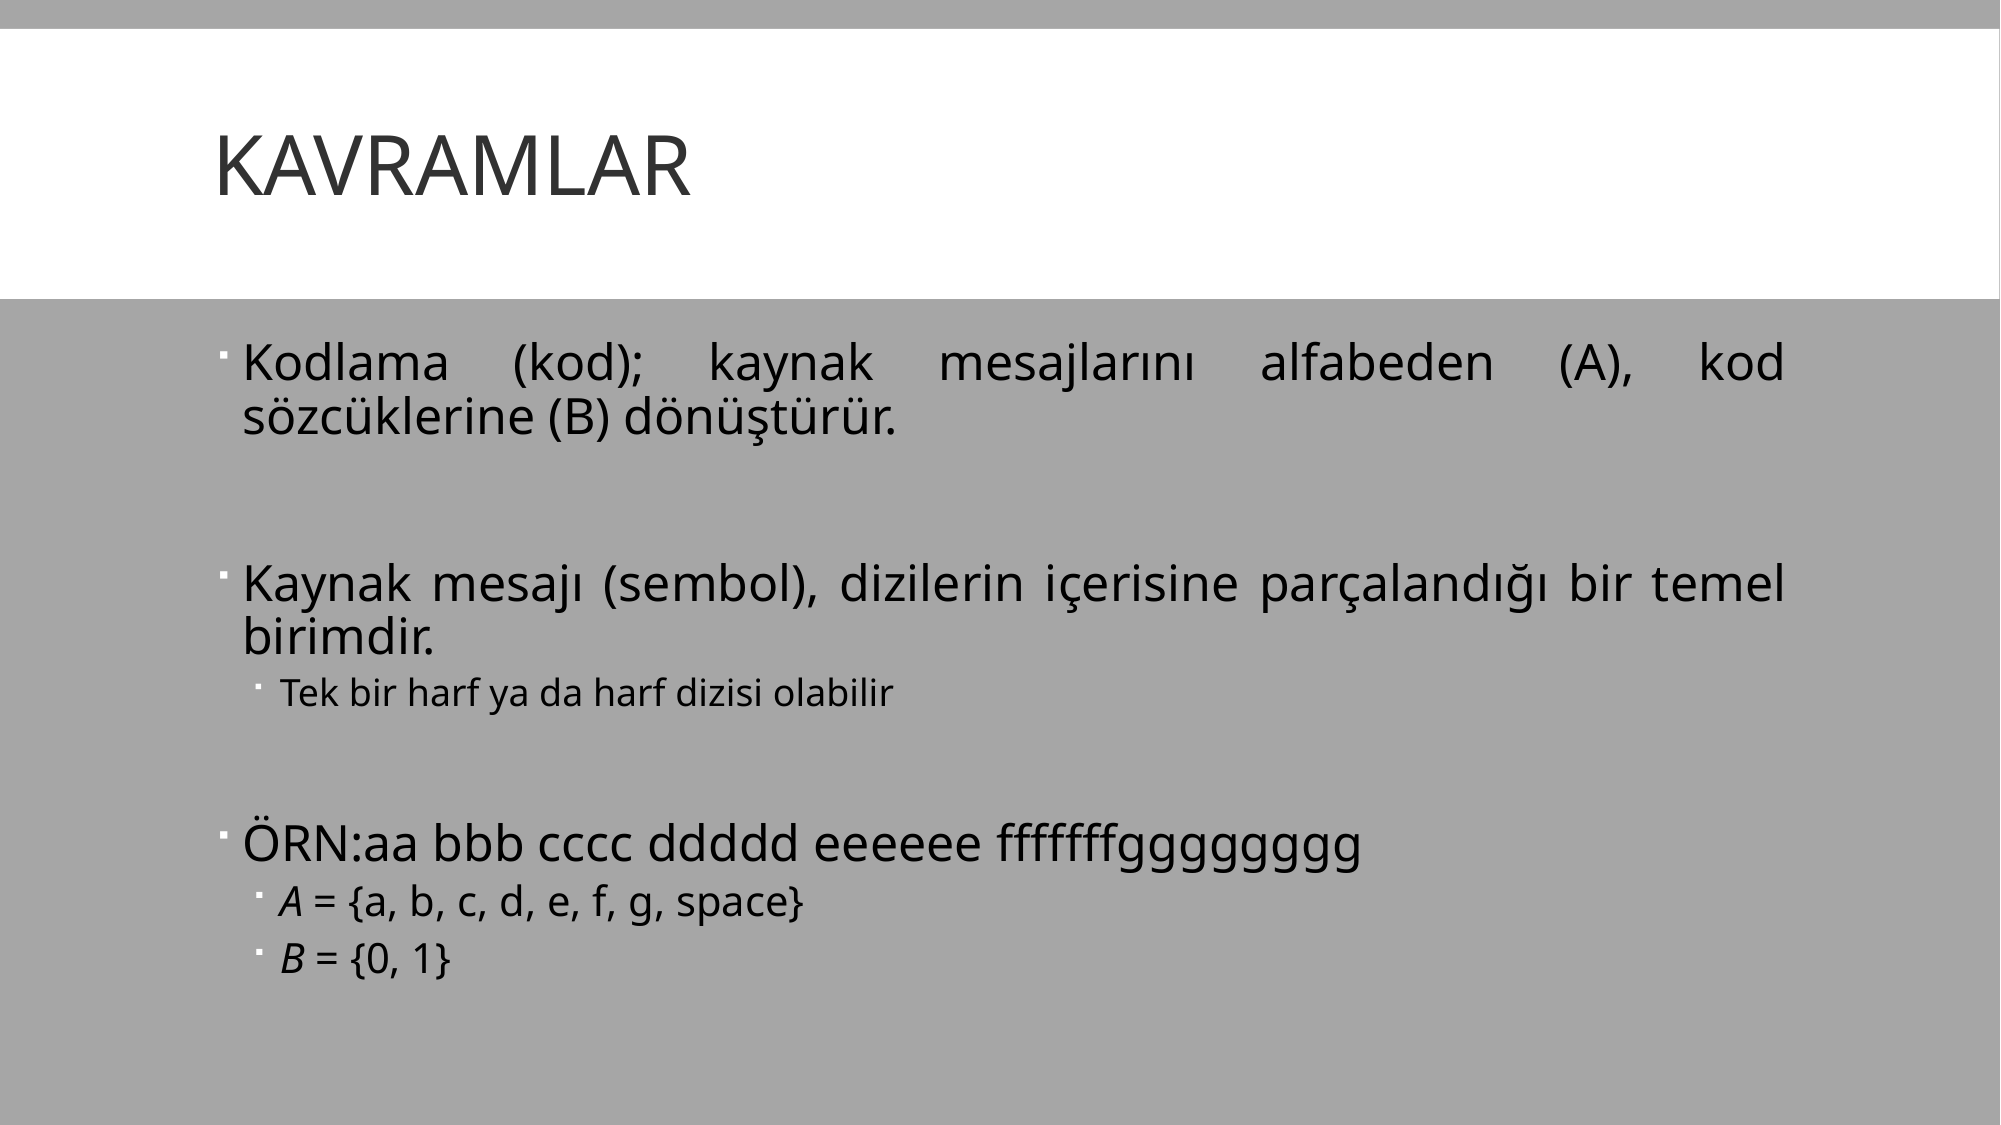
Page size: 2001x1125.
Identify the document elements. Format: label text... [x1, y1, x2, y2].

title Kavramlar [197, 46, 1803, 295]
list Kodlama (kod); kaynak mesajlarını alfabeden (A), kod sözcüklerine (B) dönüştürür. Kaynak mesajı (sembol), dizilerin içerisine parçalandığı bir temel birimdir. Tek bir harf ya da harf dizisi olabilir ÖRN:aa bbb cccc ddddd eeeeee fffffffgggggggg A = {a, b, c, d, e, f, g, space} B = {0, 1} [197, 329, 1803, 1020]
